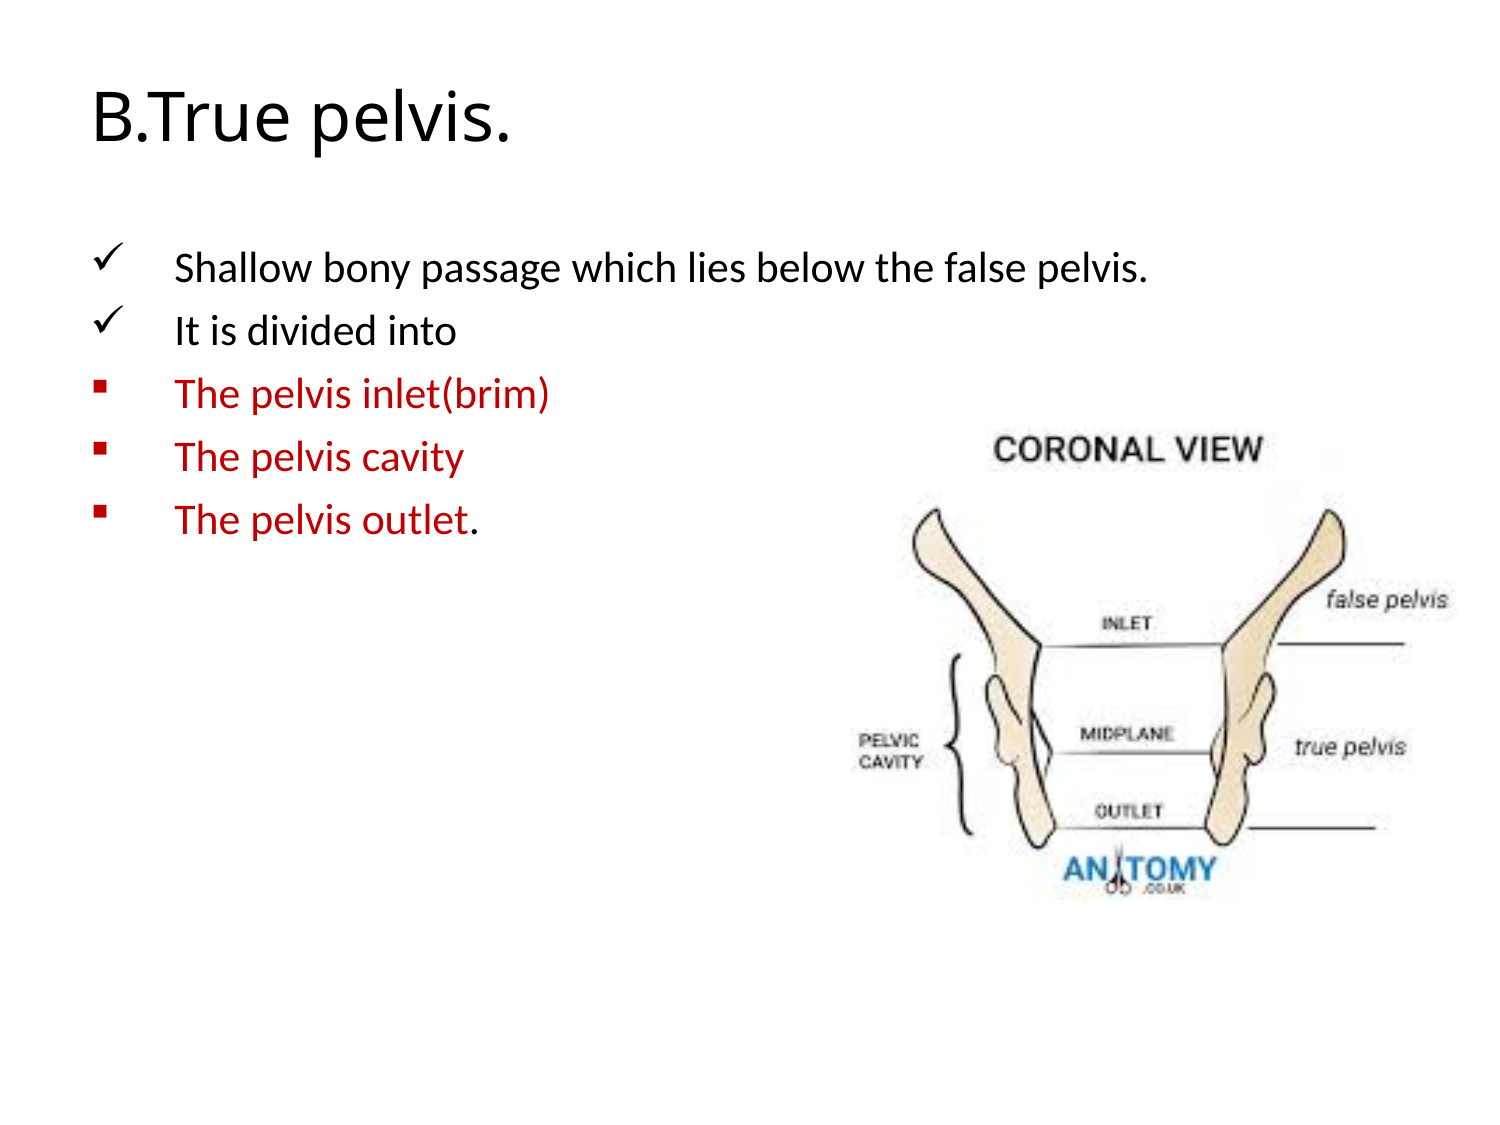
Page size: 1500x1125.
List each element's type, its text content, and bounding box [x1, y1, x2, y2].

picture [762, 387, 1500, 900]
title B.True pelvis. [75, 37, 1425, 200]
list Shallow bony passage which lies below the false pelvis. It is divided into The pelvis inlet(brim) The pelvis cavity The pelvis outlet. [75, 237, 1425, 1005]
